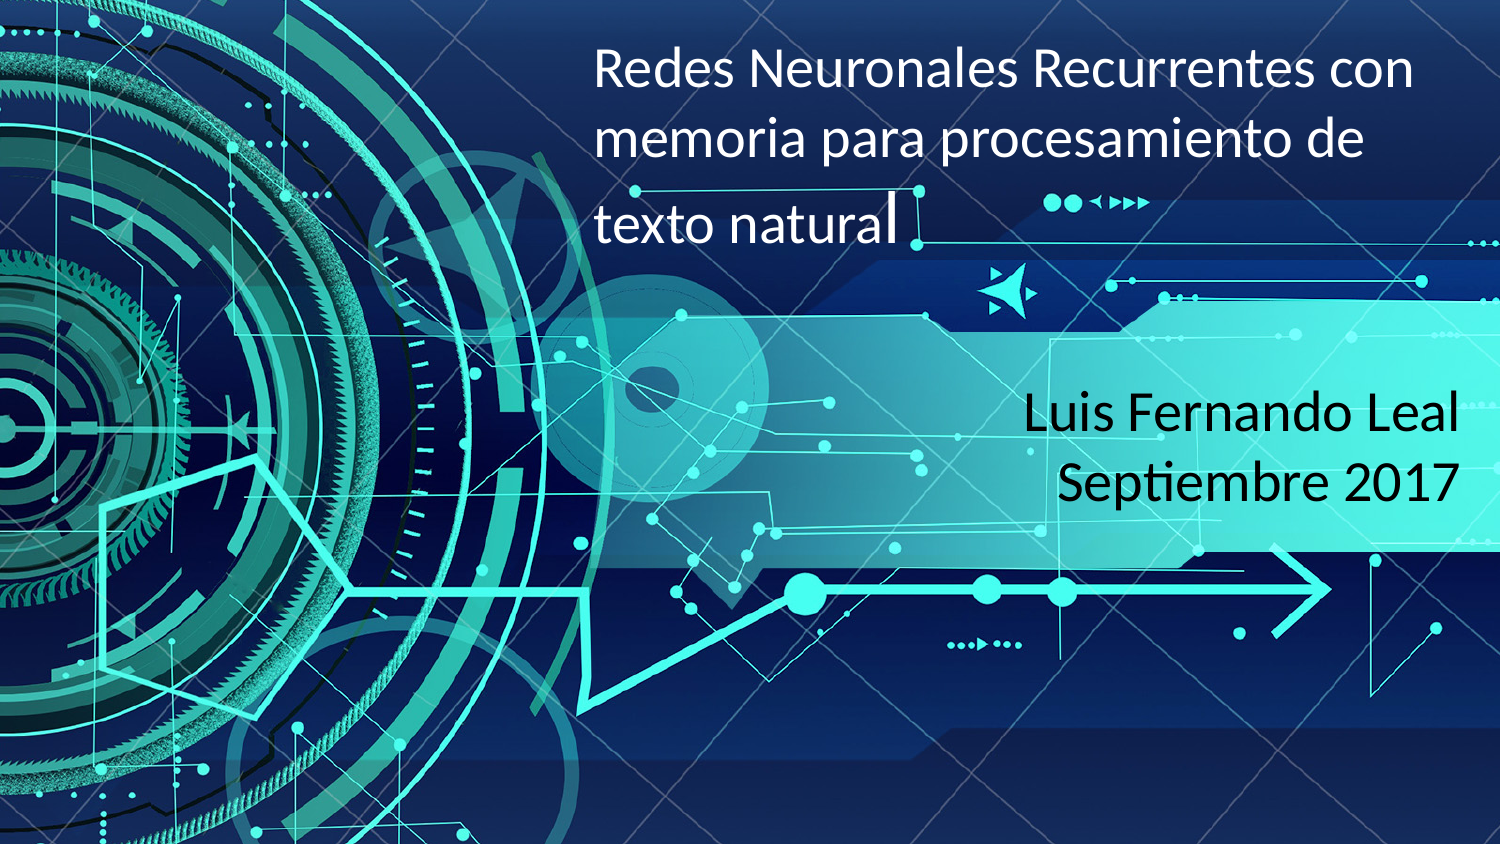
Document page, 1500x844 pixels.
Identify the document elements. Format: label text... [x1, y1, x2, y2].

text_box Redes Neuronales Recurrentes con memoria para procesamiento de texto natural [578, 118, 1453, 260]
picture [0, 0, 1500, 844]
text_box Luis Fernando Leal Septiembre 2017 [543, 366, 1477, 547]
